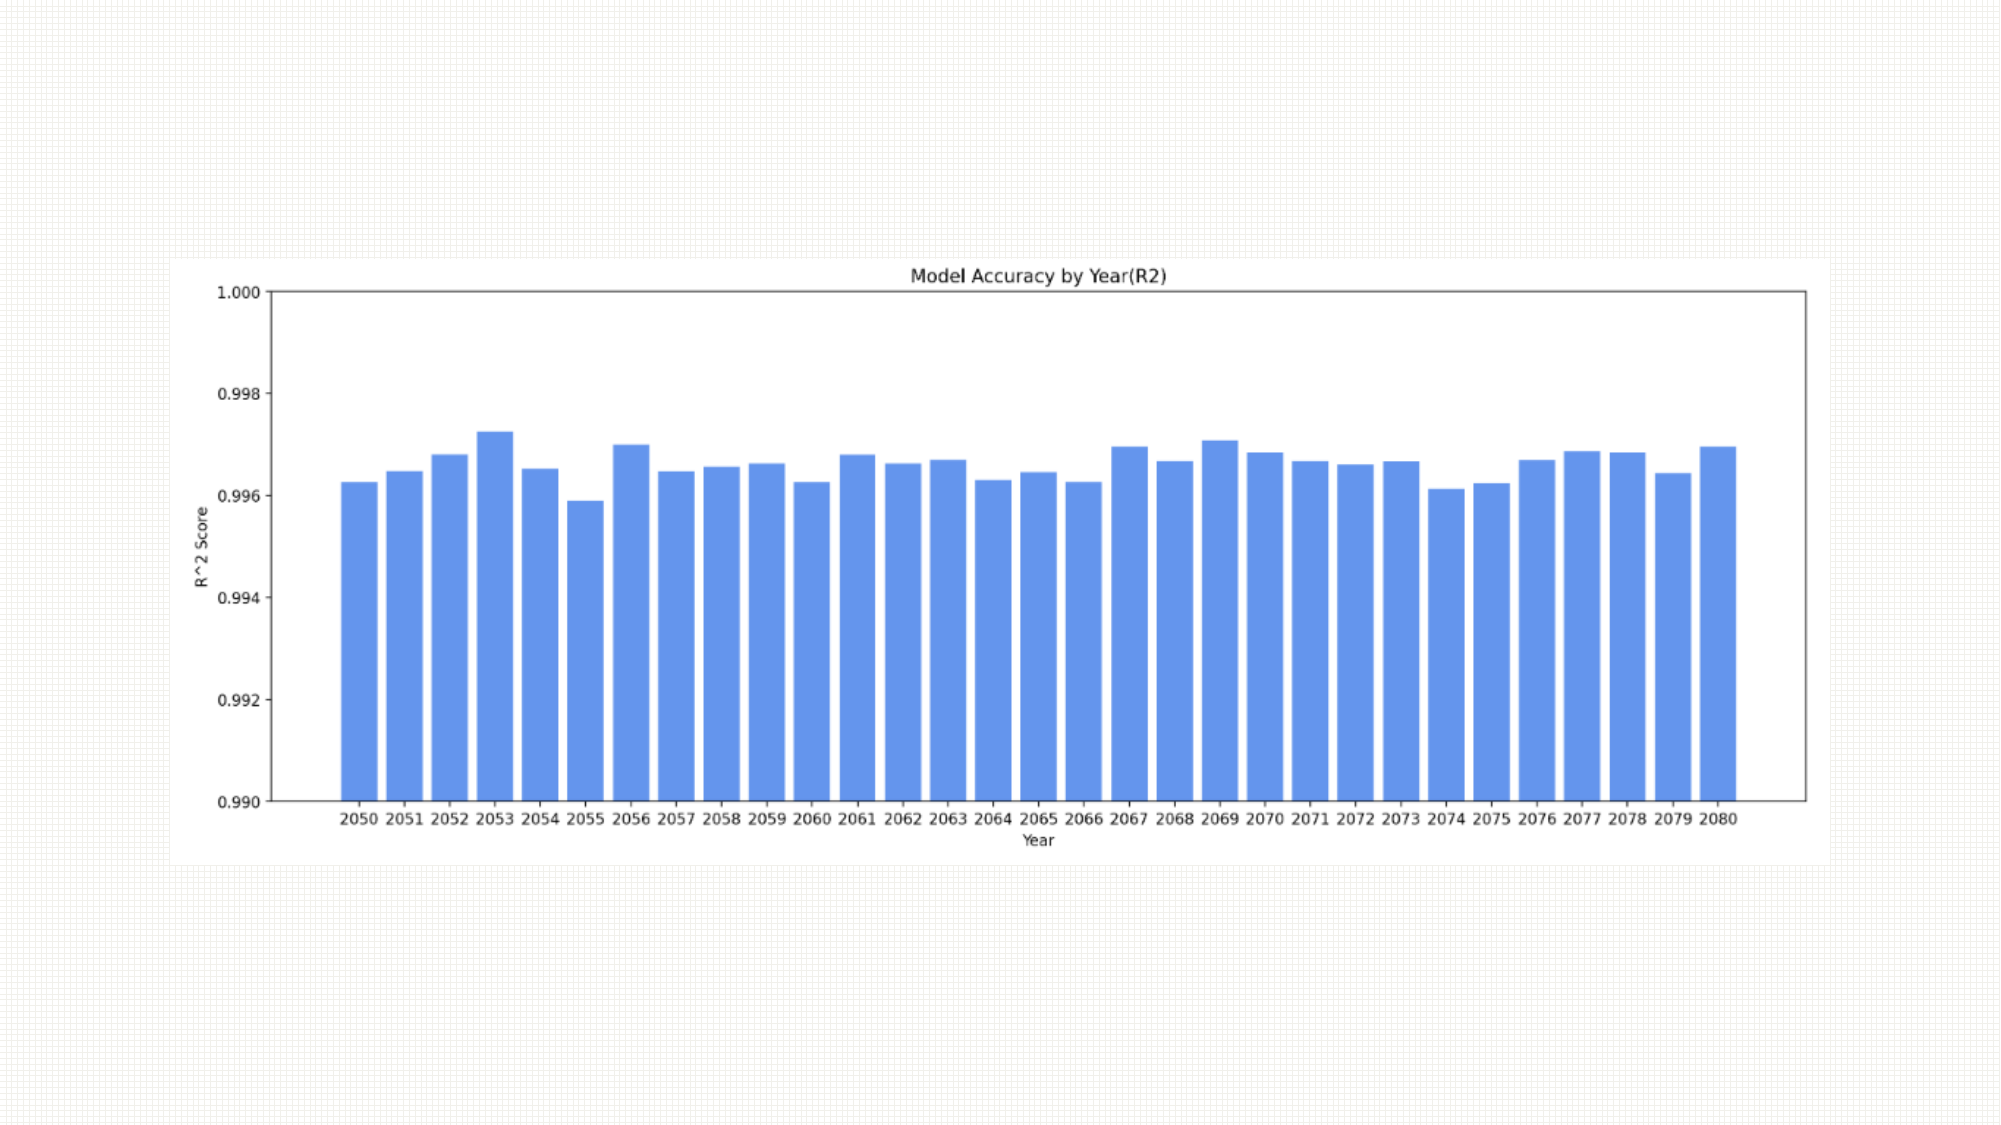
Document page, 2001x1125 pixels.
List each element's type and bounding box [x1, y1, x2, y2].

picture [170, 259, 1830, 866]
